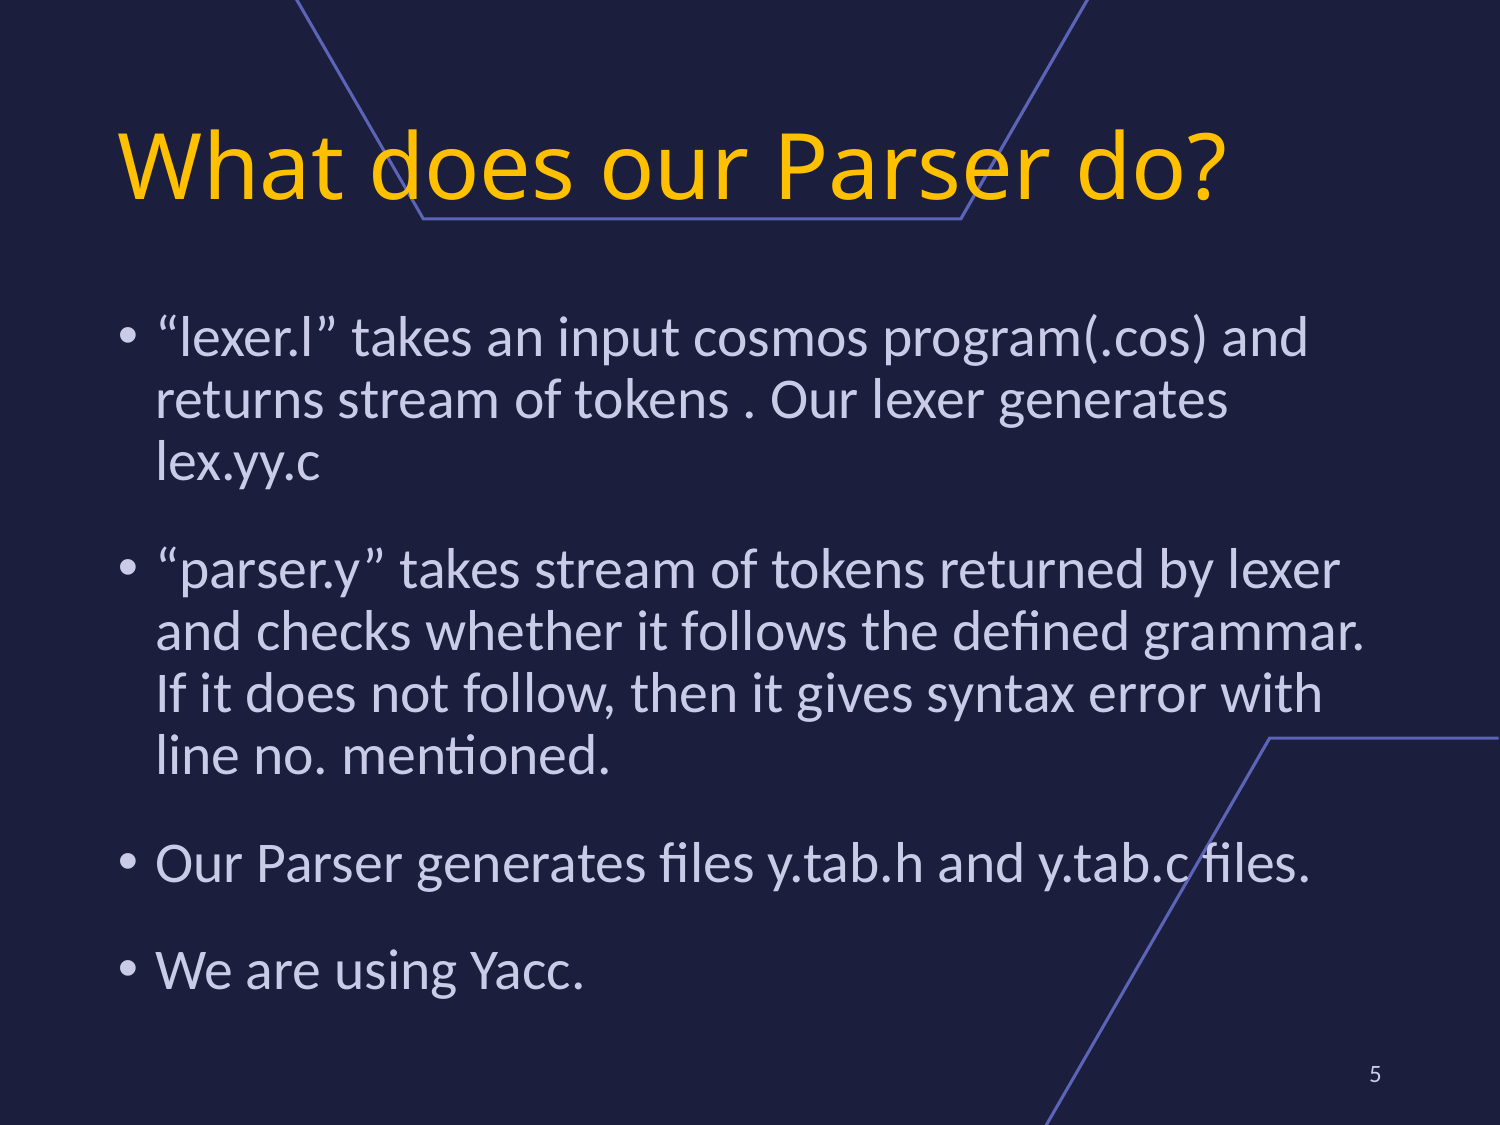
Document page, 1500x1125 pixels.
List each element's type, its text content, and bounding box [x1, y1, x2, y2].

text_box <number> [1059, 1042, 1397, 1103]
text_box “lexer.l” takes an input cosmos program(.cos) and returns stream of tokens . Our lexer generates lex.yy.c “parser.y” takes stream of tokens returned by lexer and checks whether it follows the defined grammar. If it does not follow, then it gives syntax error with line no. mentioned. Our Parser generates files y.tab.h and y.tab.c files. We are using Yacc. [103, 299, 1421, 1014]
text_box What does our Parser do? [103, 59, 1306, 281]
